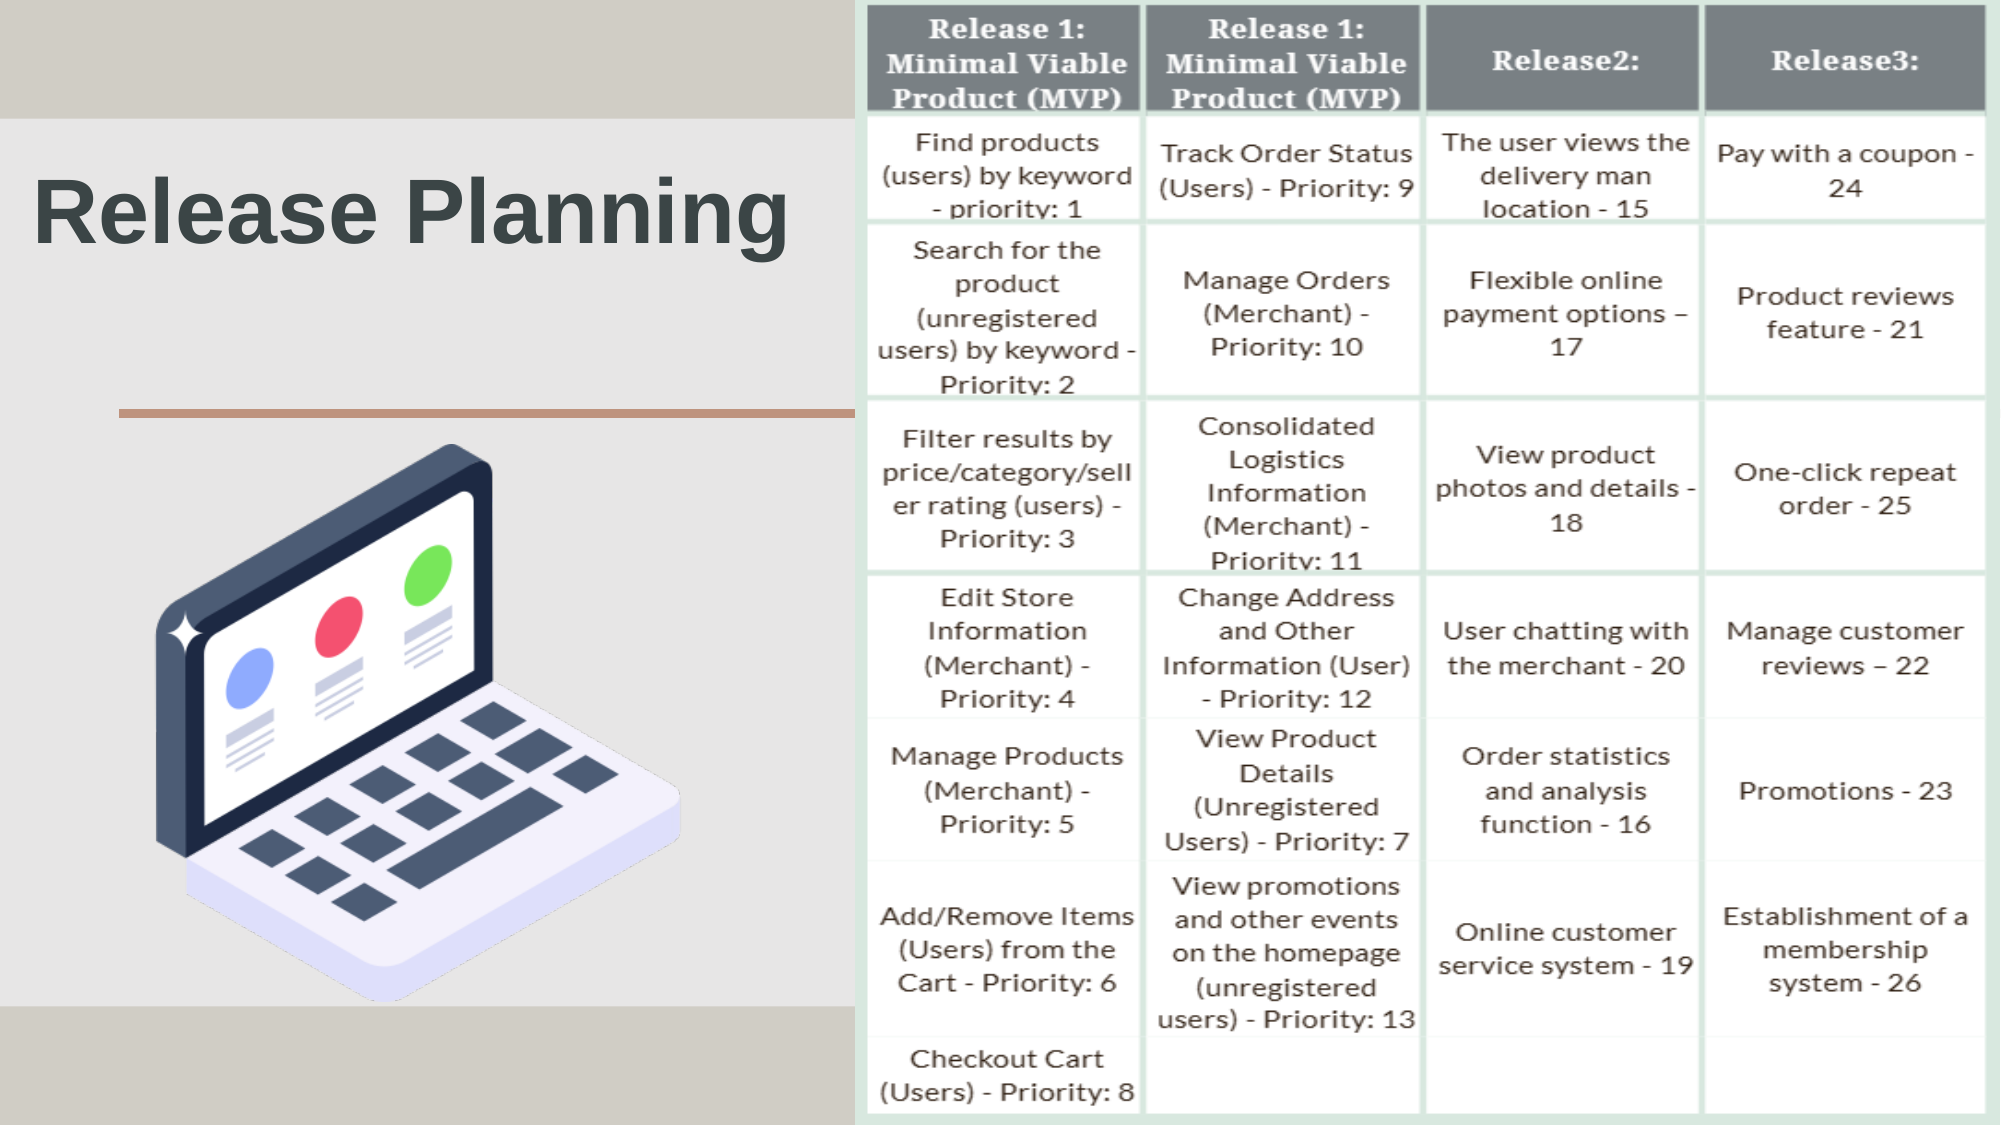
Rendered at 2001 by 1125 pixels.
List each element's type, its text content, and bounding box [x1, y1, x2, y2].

picture [854, 0, 2000, 1125]
title Release Planning [17, 143, 854, 322]
picture [139, 444, 697, 1003]
